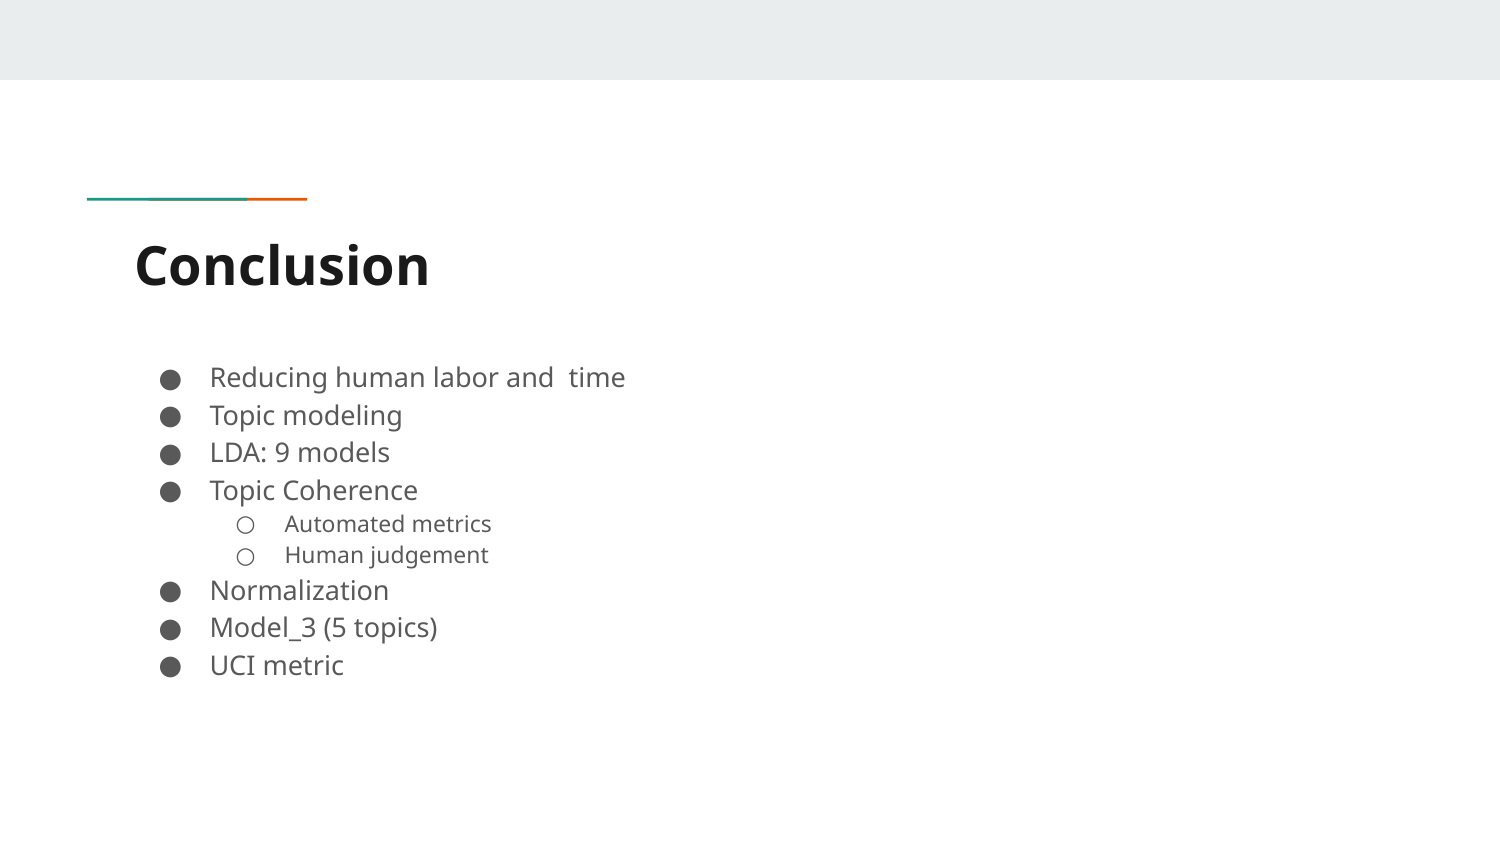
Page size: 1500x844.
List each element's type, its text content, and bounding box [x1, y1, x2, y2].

list Reducing human labor and time Topic modeling LDA: 9 models Topic Coherence Automated metrics Human judgement Normalization Model_3 (5 topics) UCI metric [119, 341, 1381, 712]
title Conclusion [119, 216, 1381, 305]
